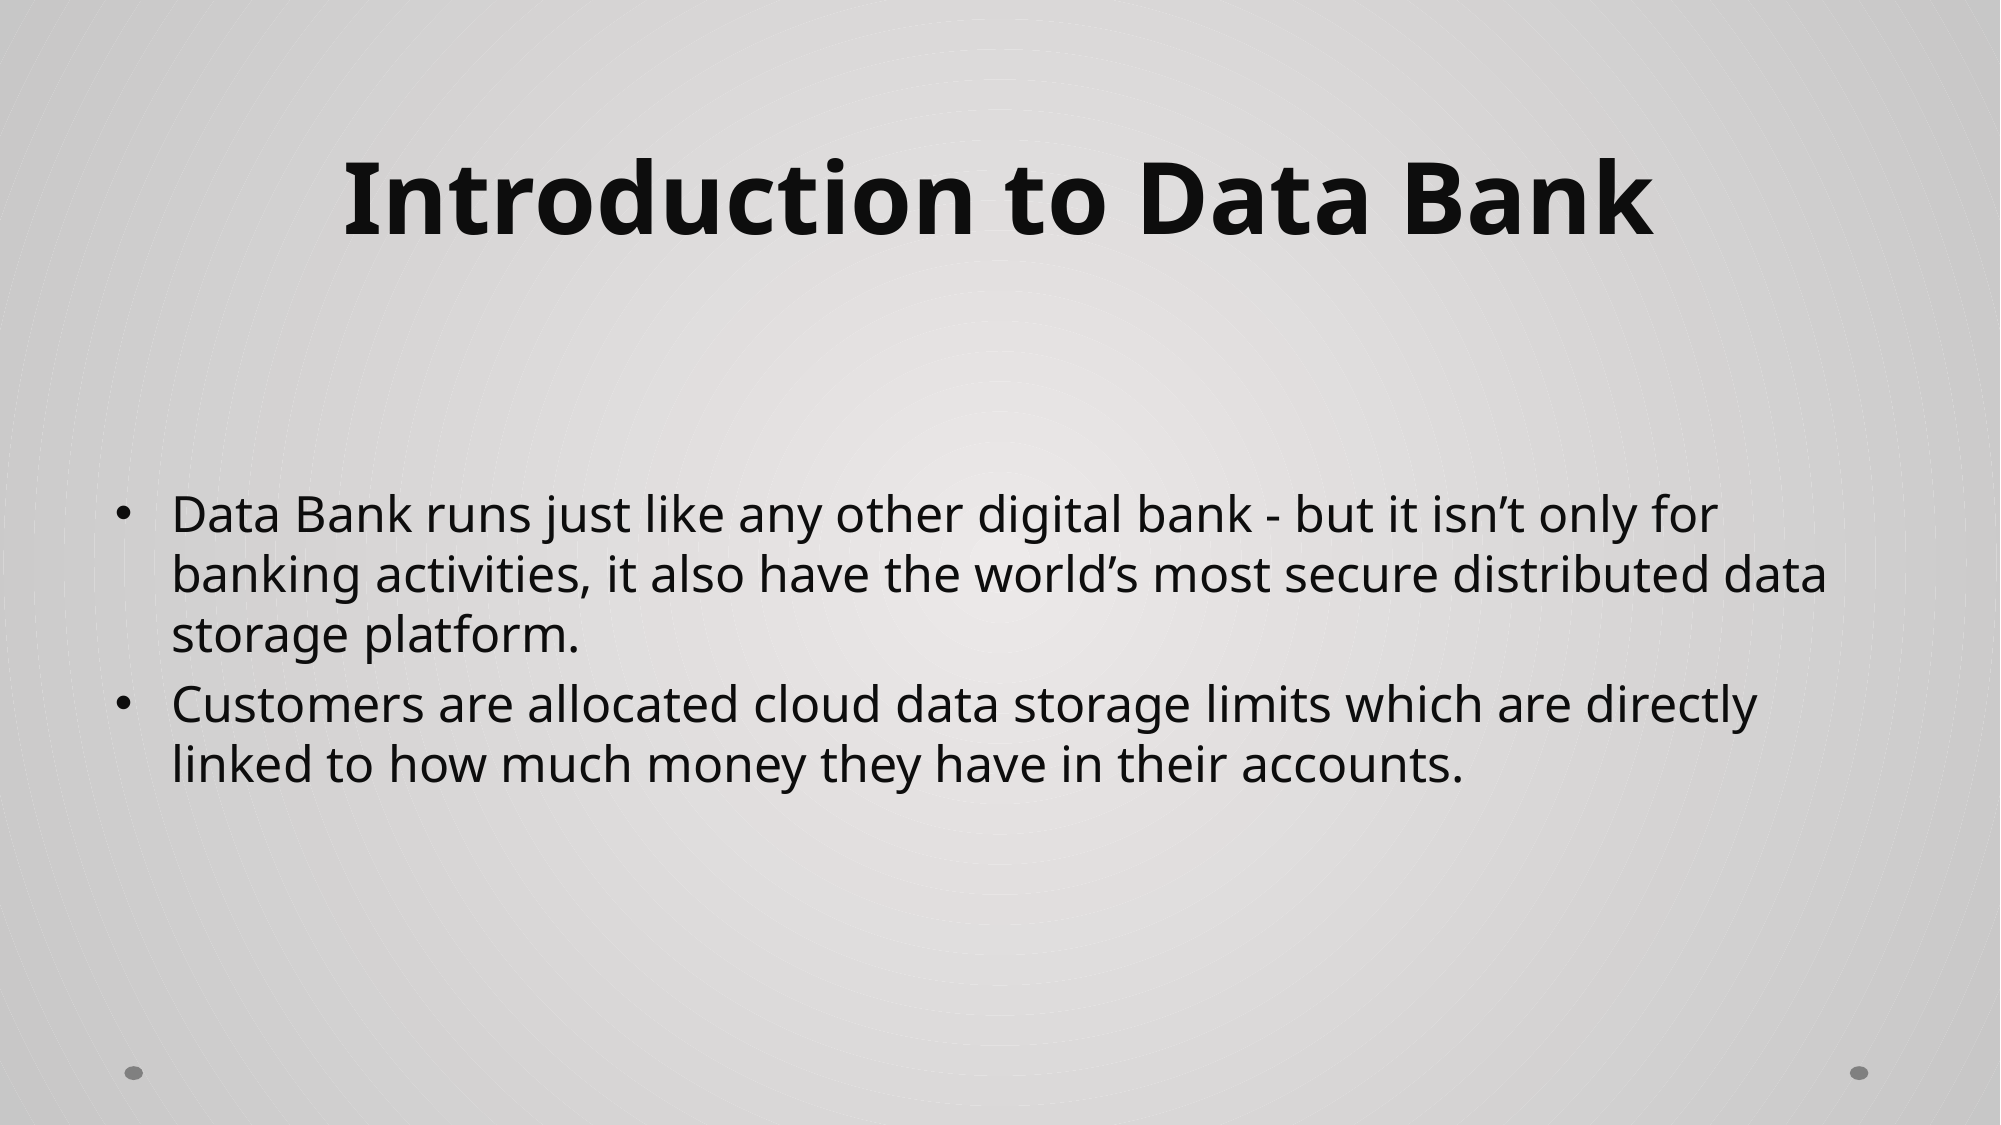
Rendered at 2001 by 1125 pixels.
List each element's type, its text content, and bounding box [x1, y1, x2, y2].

title Introduction to Data Bank [99, 0, 1900, 262]
list Data Bank runs just like any other digital bank - but it isn’t only for banking activities, it also have the world’s most secure distributed data storage platform. Customers are allocated cloud data storage limits which are directly linked to how much money they have in their accounts. [99, 262, 1900, 1005]
